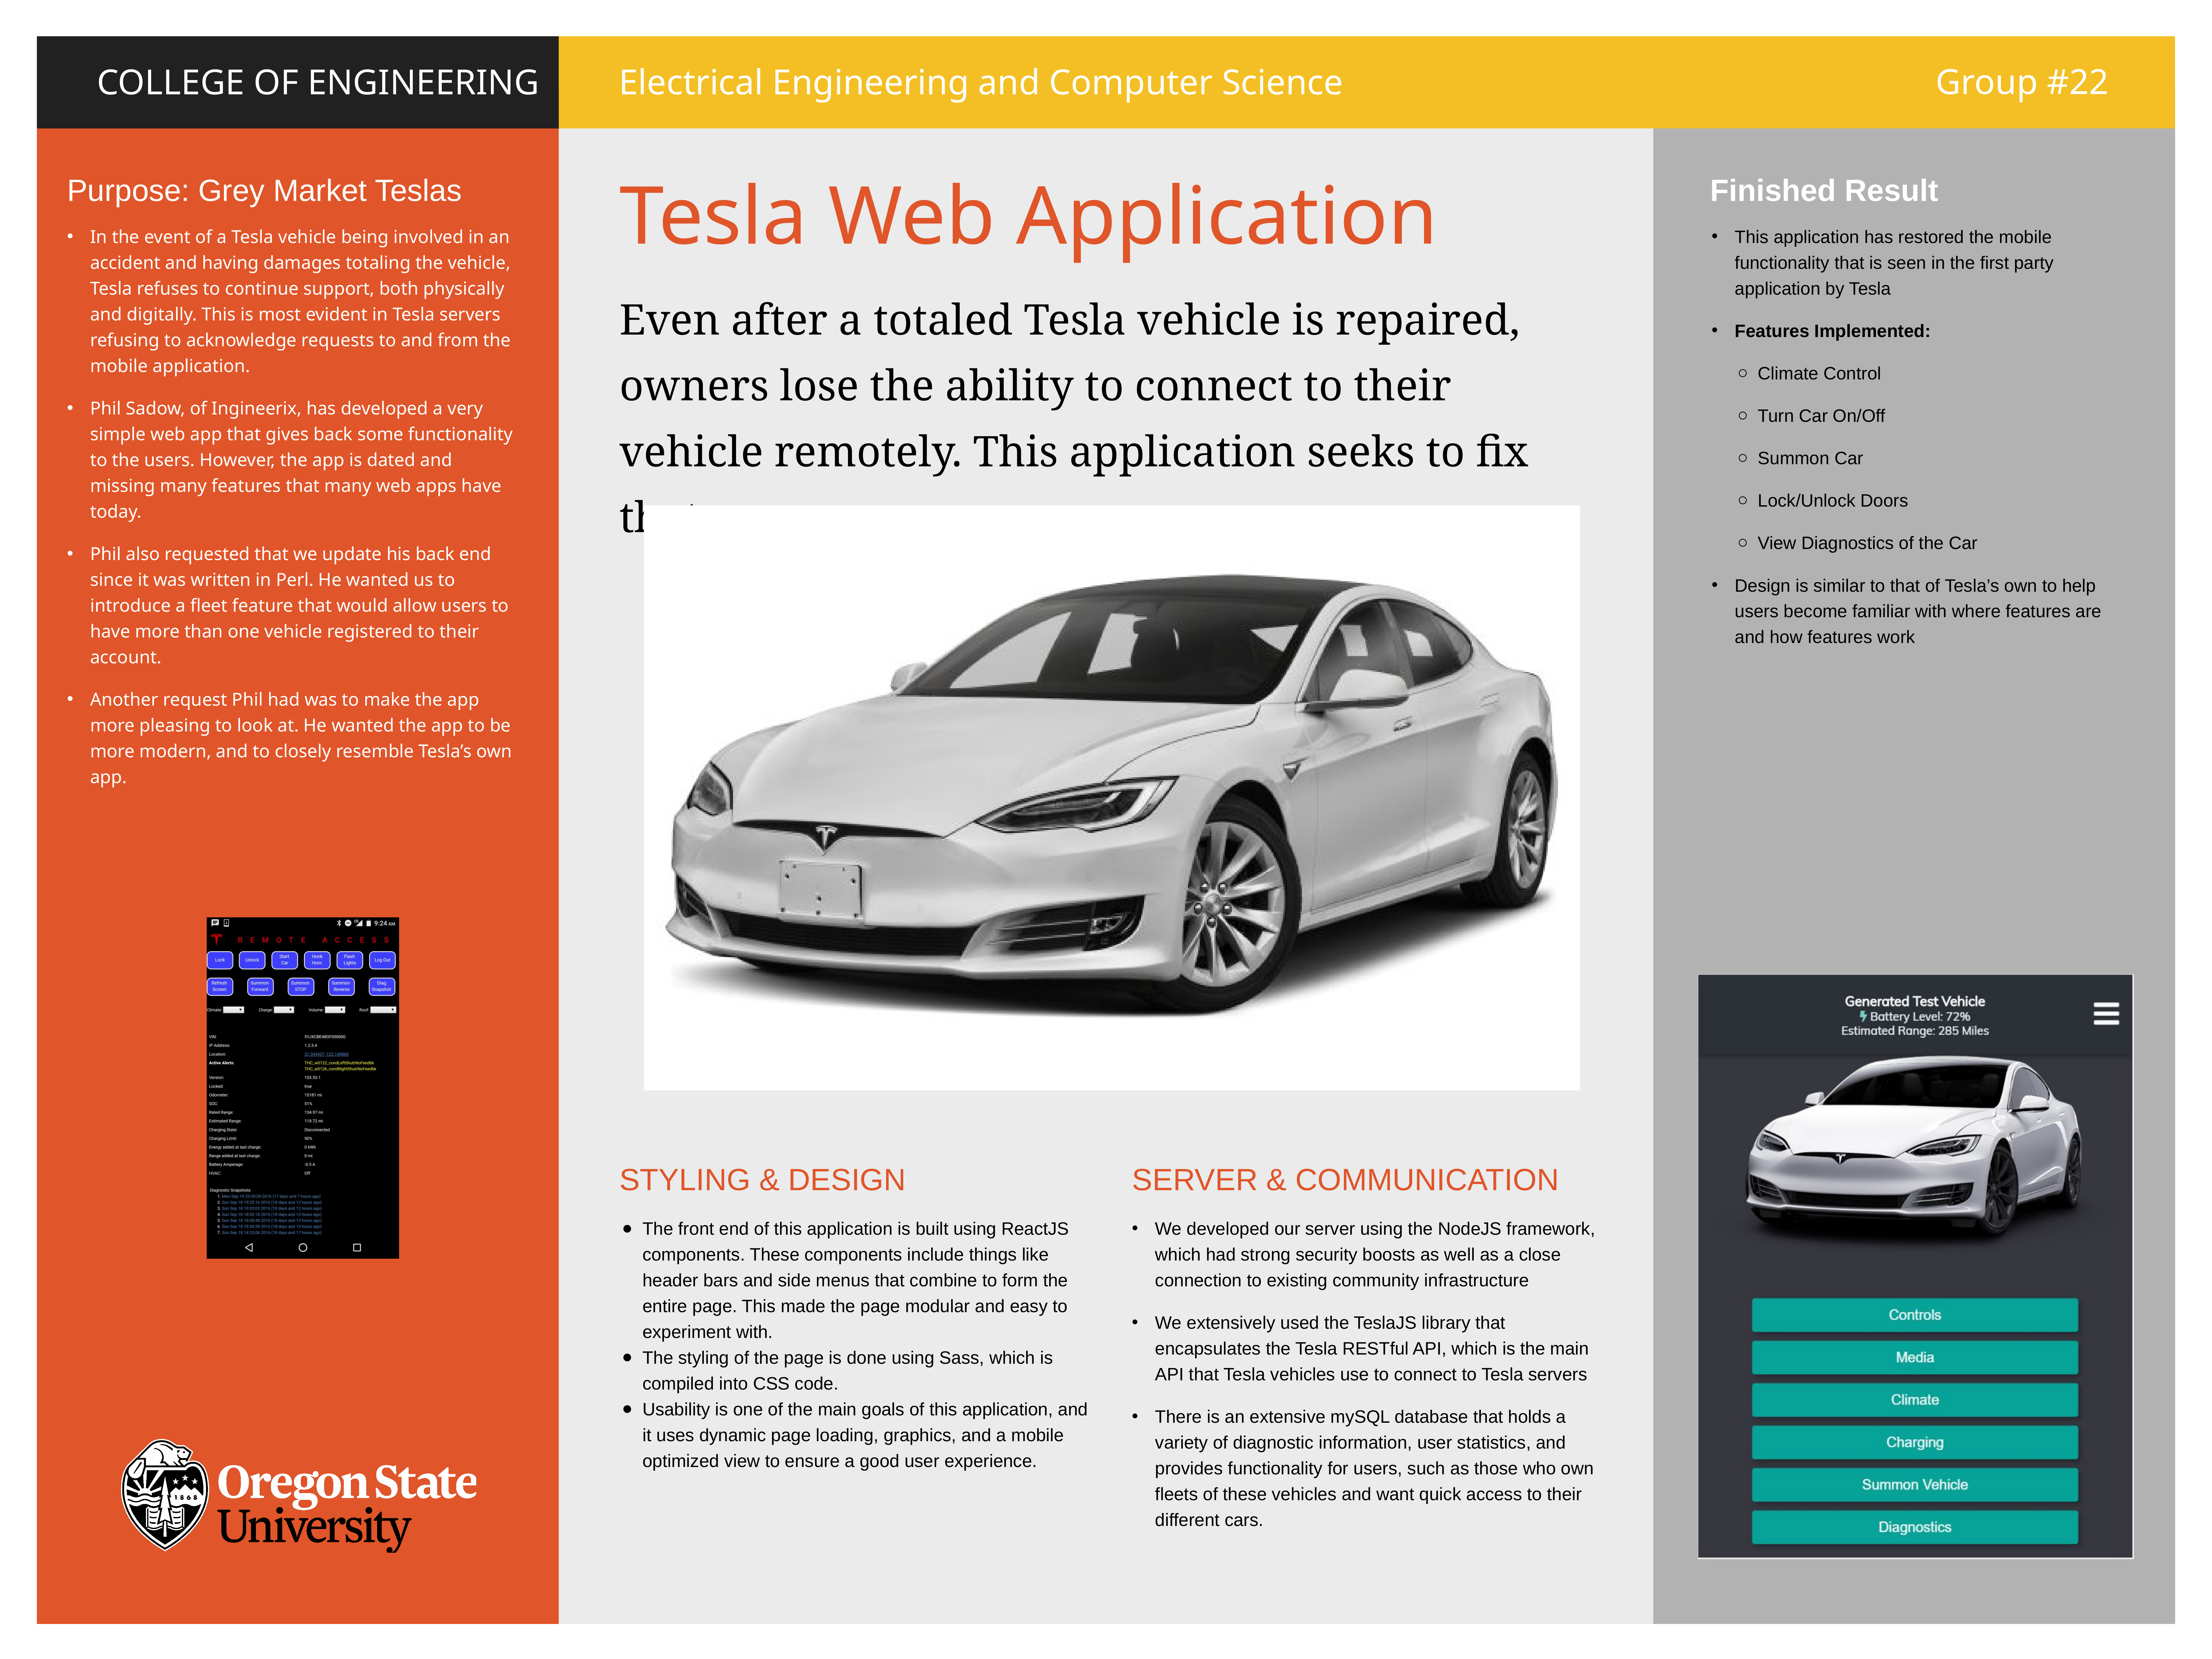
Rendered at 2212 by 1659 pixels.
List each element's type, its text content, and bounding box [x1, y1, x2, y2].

picture [644, 505, 1580, 1090]
text_box Finished Result [1710, 175, 2121, 209]
text_box The front end of this application is built using ReactJS components. These components include things like header bars and side menus that combine to form the entire page. This made the page modular and easy to experiment with. The styling of the page is done using Sass, which is compiled into CSS code. Usability is one of the main goals of this application, and it uses dynamic page loading, graphics, and a mobile optimized view to ensure a good user experience. [619, 1212, 1094, 1559]
text_box Group #22 [1916, 38, 2109, 128]
picture [207, 917, 399, 1259]
picture [121, 1439, 476, 1553]
text_box Purpose: Grey Market Teslas [67, 175, 520, 209]
text_box We developed our server using the NodeJS framework, which had strong security boosts as well as a close connection to existing community infrastructure We extensively used the TeslaJS library that encapsulates the Tesla RESTful API, which is the main API that Tesla vehicles use to connect to Tesla servers There is an extensive mySQL database that holds a variety of diagnostic information, user statistics, and provides functionality for users, such as those who own fleets of these vehicles and want quick access to their different cars. [1132, 1212, 1607, 1610]
text_box This application has restored the mobile functionality that is seen in the first party application by Tesla Features Implemented: Climate Control Turn Car On/Off Summon Car Lock/Unlock Doors View Diagnostics of the Car Design is similar to that of Tesla’s own to help users become familiar with where features are and how features work [1712, 221, 2121, 942]
text_box STYLING & DESIGN [619, 1164, 1094, 1198]
picture [1697, 974, 2134, 1559]
text_box In the event of a Tesla vehicle being involved in an accident and having damages totaling the vehicle, Tesla refuses to continue support, both physically and digitally. This is most evident in Tesla servers refusing to acknowledge requests to and from the mobile application. Phil Sadow, of Ingineerix, has developed a very simple web app that gives back some functionality to the users. However, the app is dated and missing many features that many web apps have today. Phil also requested that we update his back end since it was written in Perl. He wanted us to introduce a fleet feature that would allow users to have more than one vehicle registered to their account. Another request Phil had was to make the app more pleasing to look at. He wanted the app to be more modern, and to closely resemble Tesla’s own app. [67, 221, 520, 942]
text_box Even after a totaled Tesla vehicle is repaired, owners lose the ability to connect to their vehicle remotely. This application seeks to fix that. [619, 277, 1605, 584]
text_box SERVER & COMMUNICATION [1132, 1164, 1607, 1198]
text_box Tesla Web Application [619, 175, 1605, 253]
